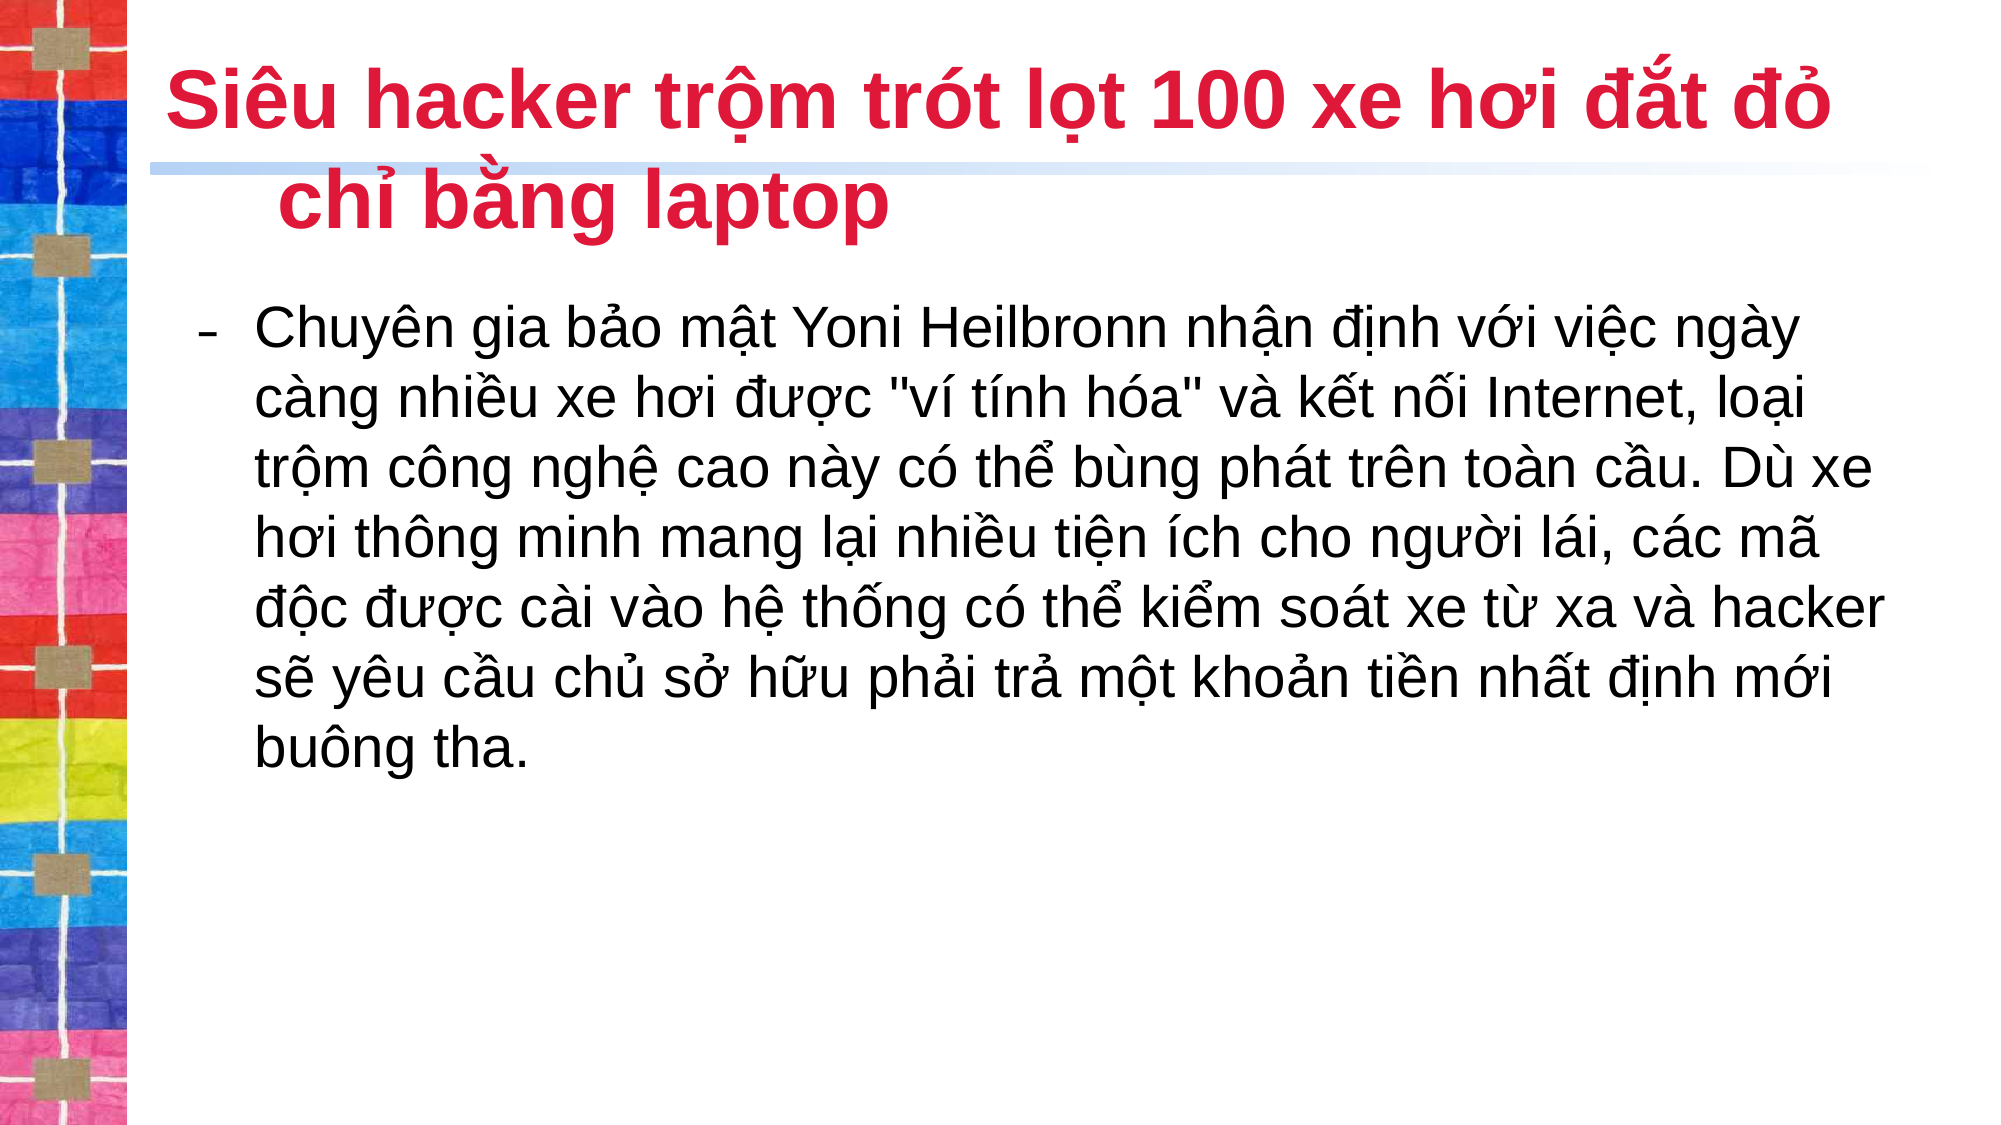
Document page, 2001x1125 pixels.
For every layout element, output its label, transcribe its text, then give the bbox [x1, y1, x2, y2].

title Siêu hacker trộm trót lọt 100 xe hơi đắt đỏ chỉ bằng laptop [150, 37, 1950, 175]
picture [0, 0, 127, 1125]
list Chuyên gia bảo mật Yoni Heilbronn nhận định với việc ngày càng nhiều xe hơi được "ví tính hóa" và kết nối Internet, loại trộm công nghệ cao này có thể bùng phát trên toàn cầu. Dù xe hơi thông minh mang lại nhiều tiện ích cho người lái, các mã độc được cài vào hệ thống có thể kiểm soát xe từ xa và hacker sẽ yêu cầu chủ sở hữu phải trả một khoản tiền nhất định mới buông tha. [183, 200, 1917, 1009]
